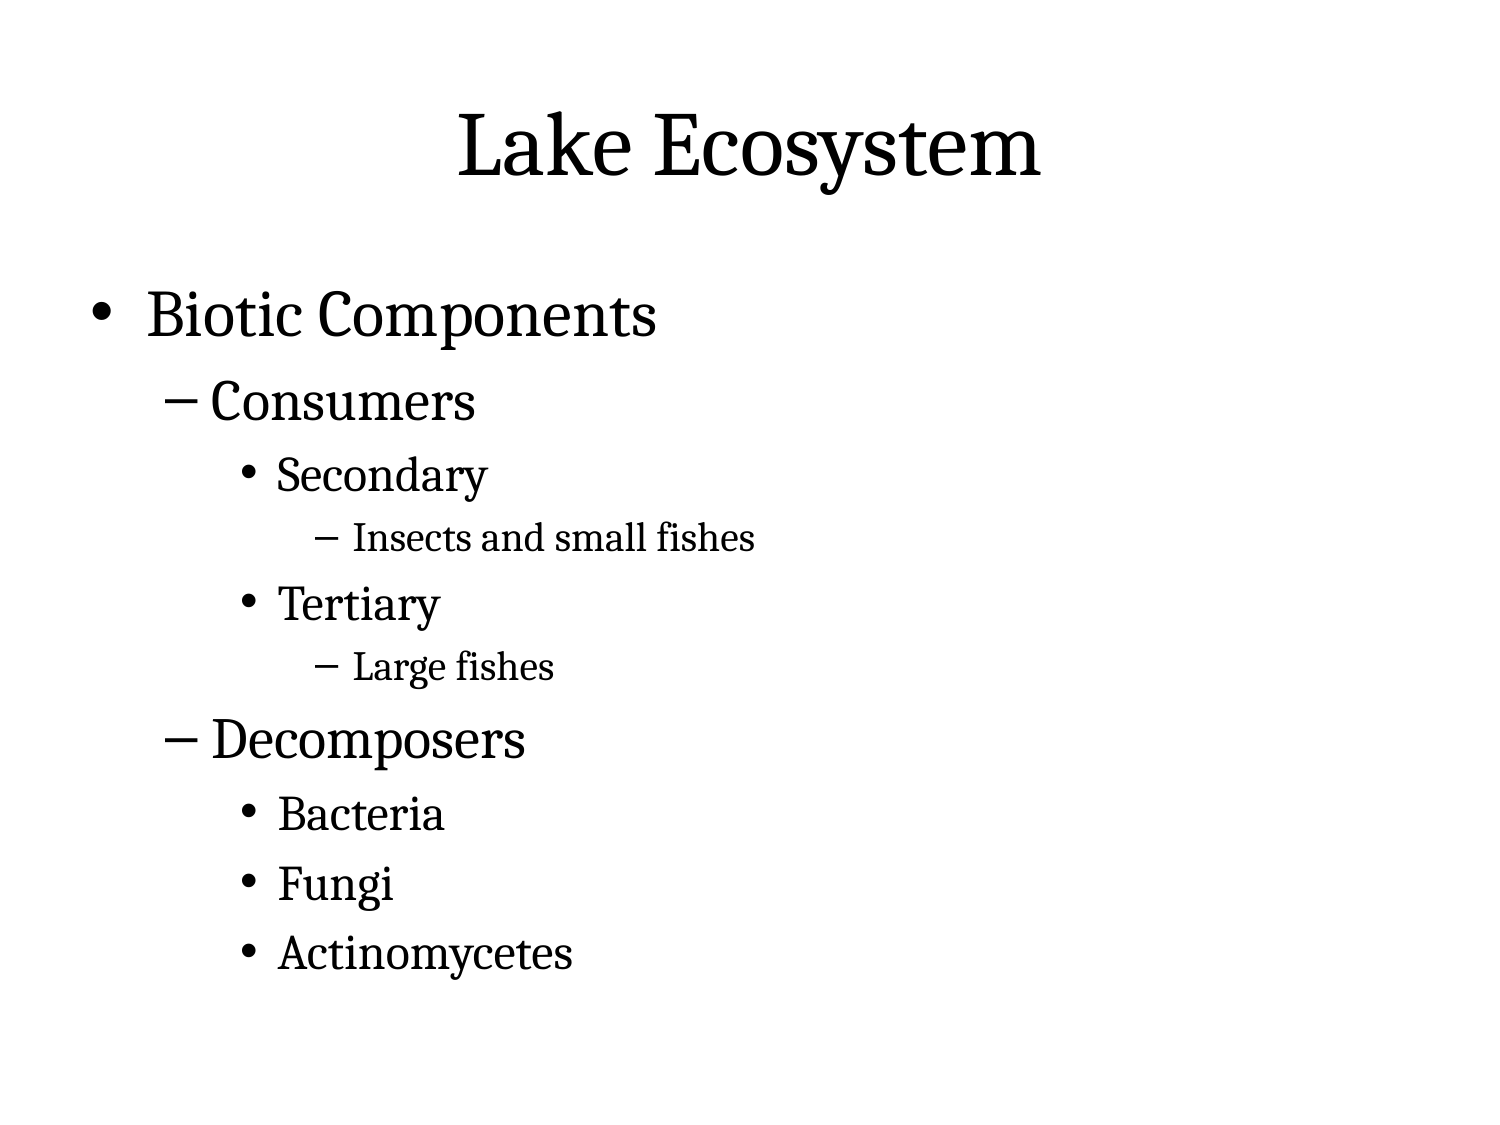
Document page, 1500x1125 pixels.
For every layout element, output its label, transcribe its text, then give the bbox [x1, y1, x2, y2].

title Lake Ecosystem [75, 45, 1425, 233]
list Biotic Components Consumers Secondary Insects and small fishes Tertiary Large fishes Decomposers Bacteria Fungi Actinomycetes [75, 262, 1425, 1005]
